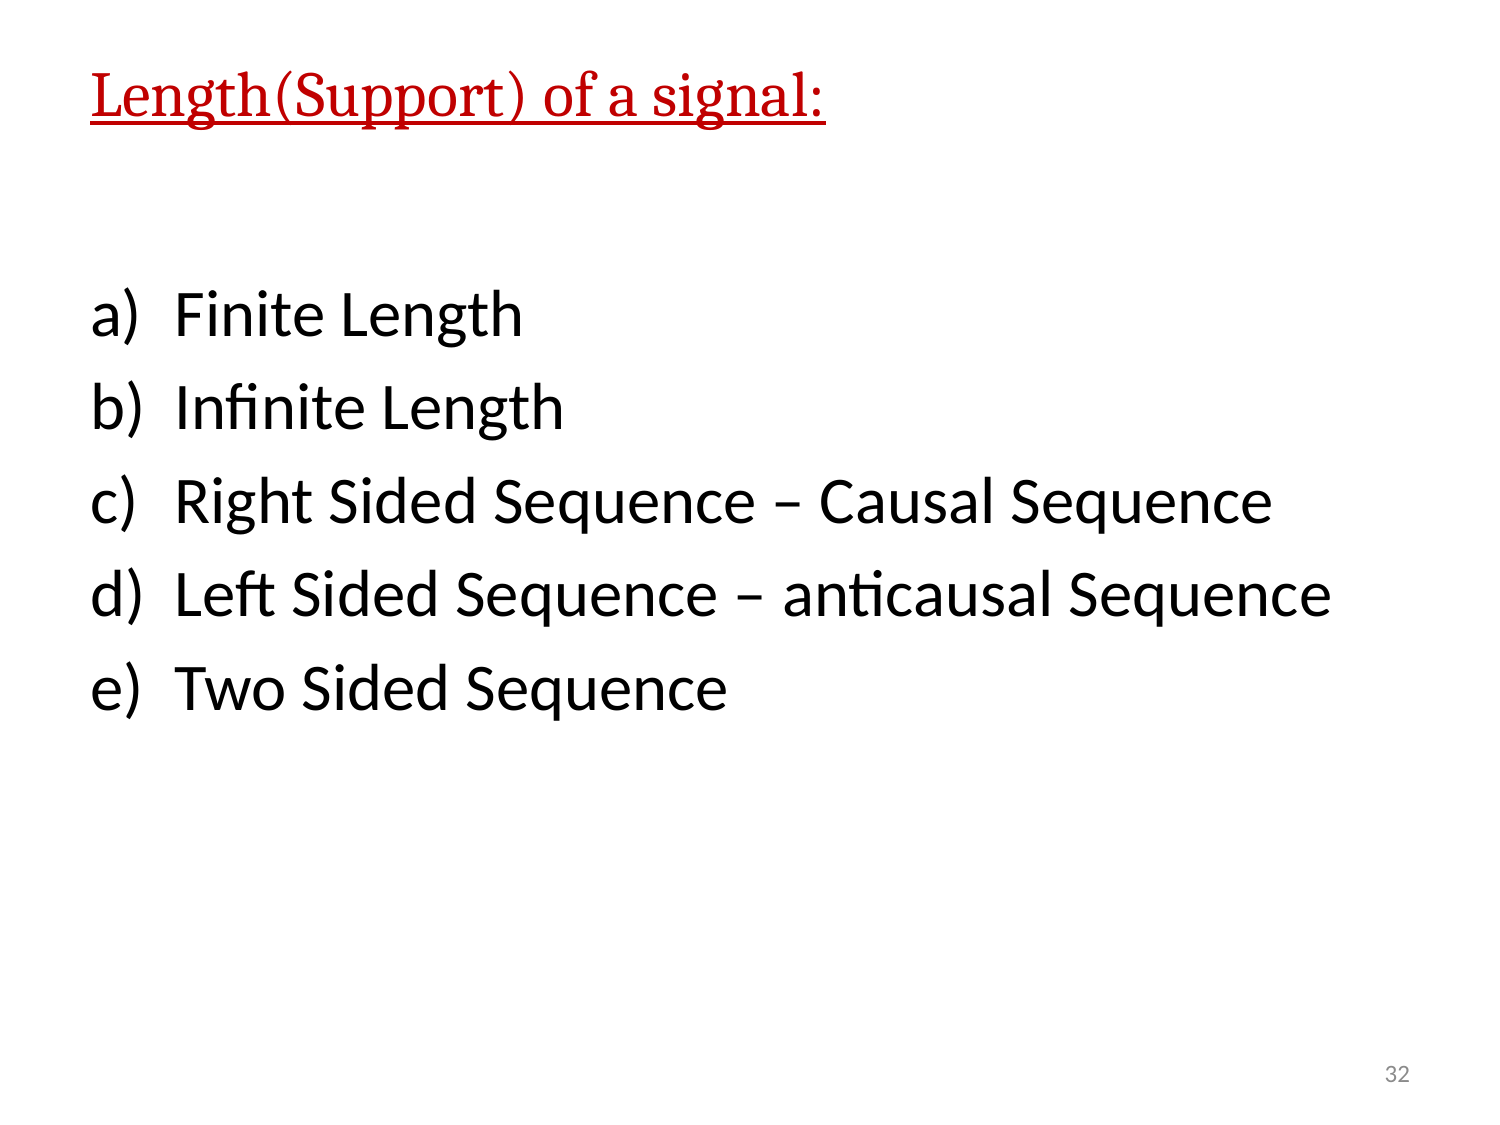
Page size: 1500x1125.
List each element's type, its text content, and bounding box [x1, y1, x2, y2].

title Length(Support) of a signal: [75, 45, 1425, 138]
list Finite Length Infinite Length Right Sided Sequence – Causal Sequence Left Sided Sequence – anticausal Sequence Two Sided Sequence [75, 262, 1425, 1005]
slide_number 32 [1074, 1042, 1425, 1103]
